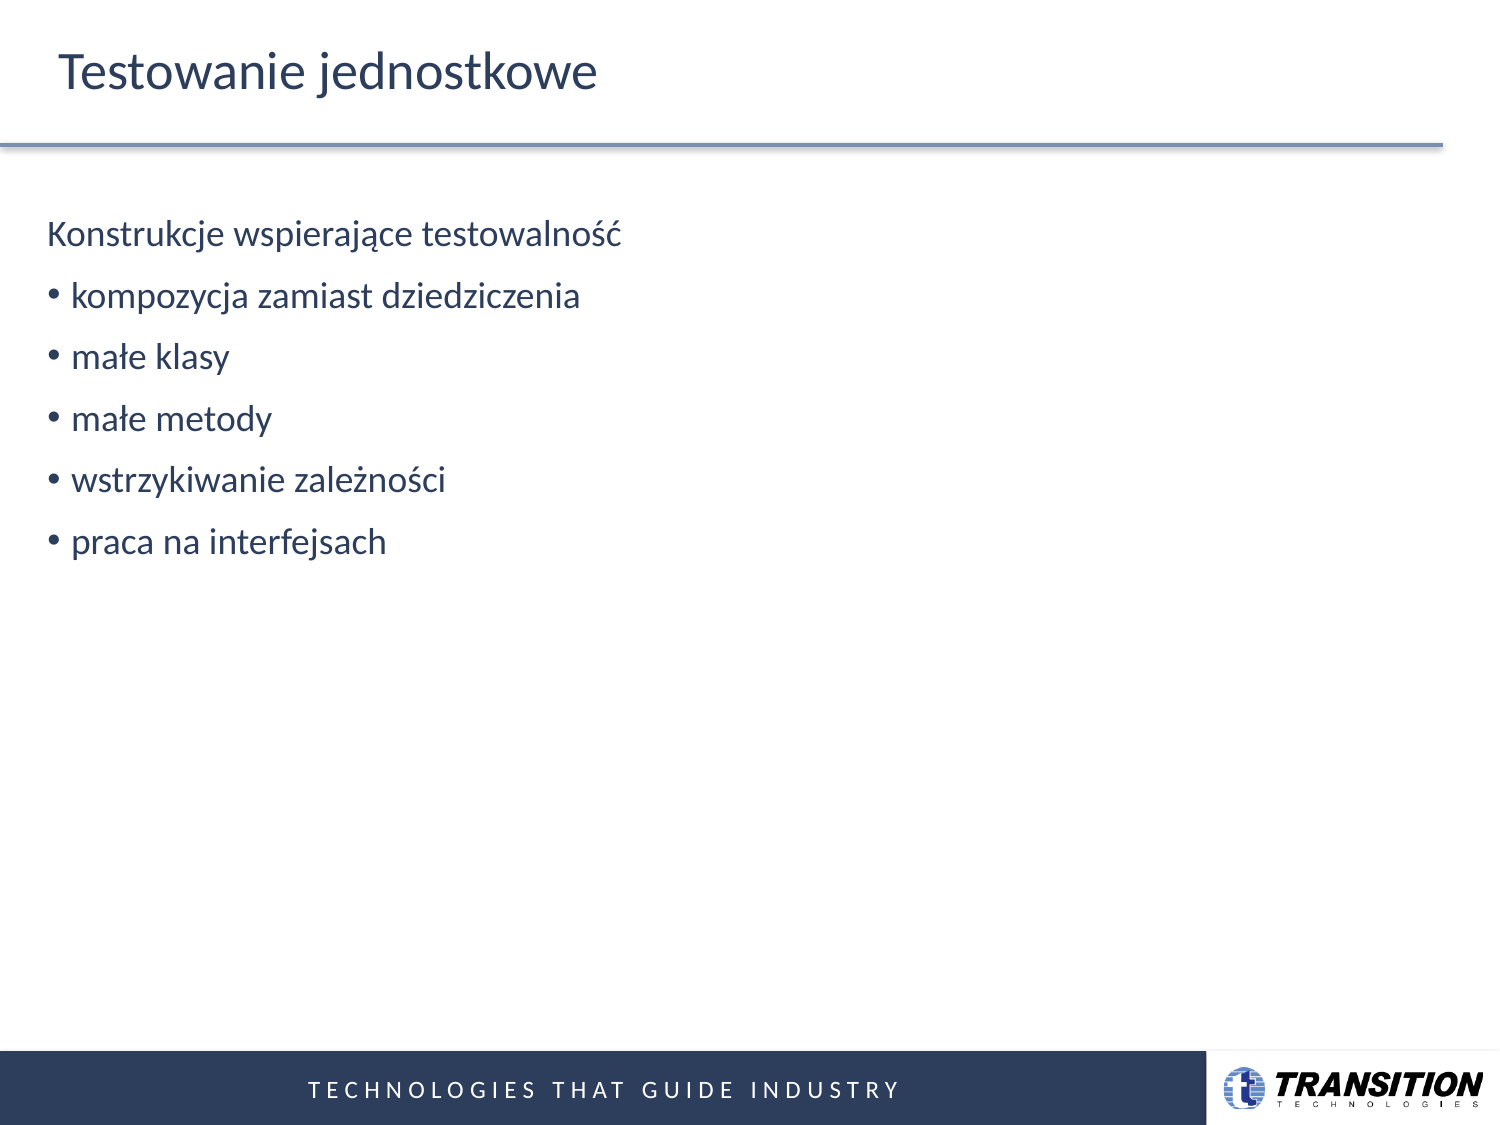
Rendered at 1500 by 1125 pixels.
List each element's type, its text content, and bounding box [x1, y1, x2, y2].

list Konstrukcje wspierające testowalność kompozycja zamiast dziedziczenia małe klasy małe metody wstrzykiwanie zależności praca na interfejsach [0, 201, 1500, 997]
title Testowanie jednostkowe [0, 0, 1500, 145]
